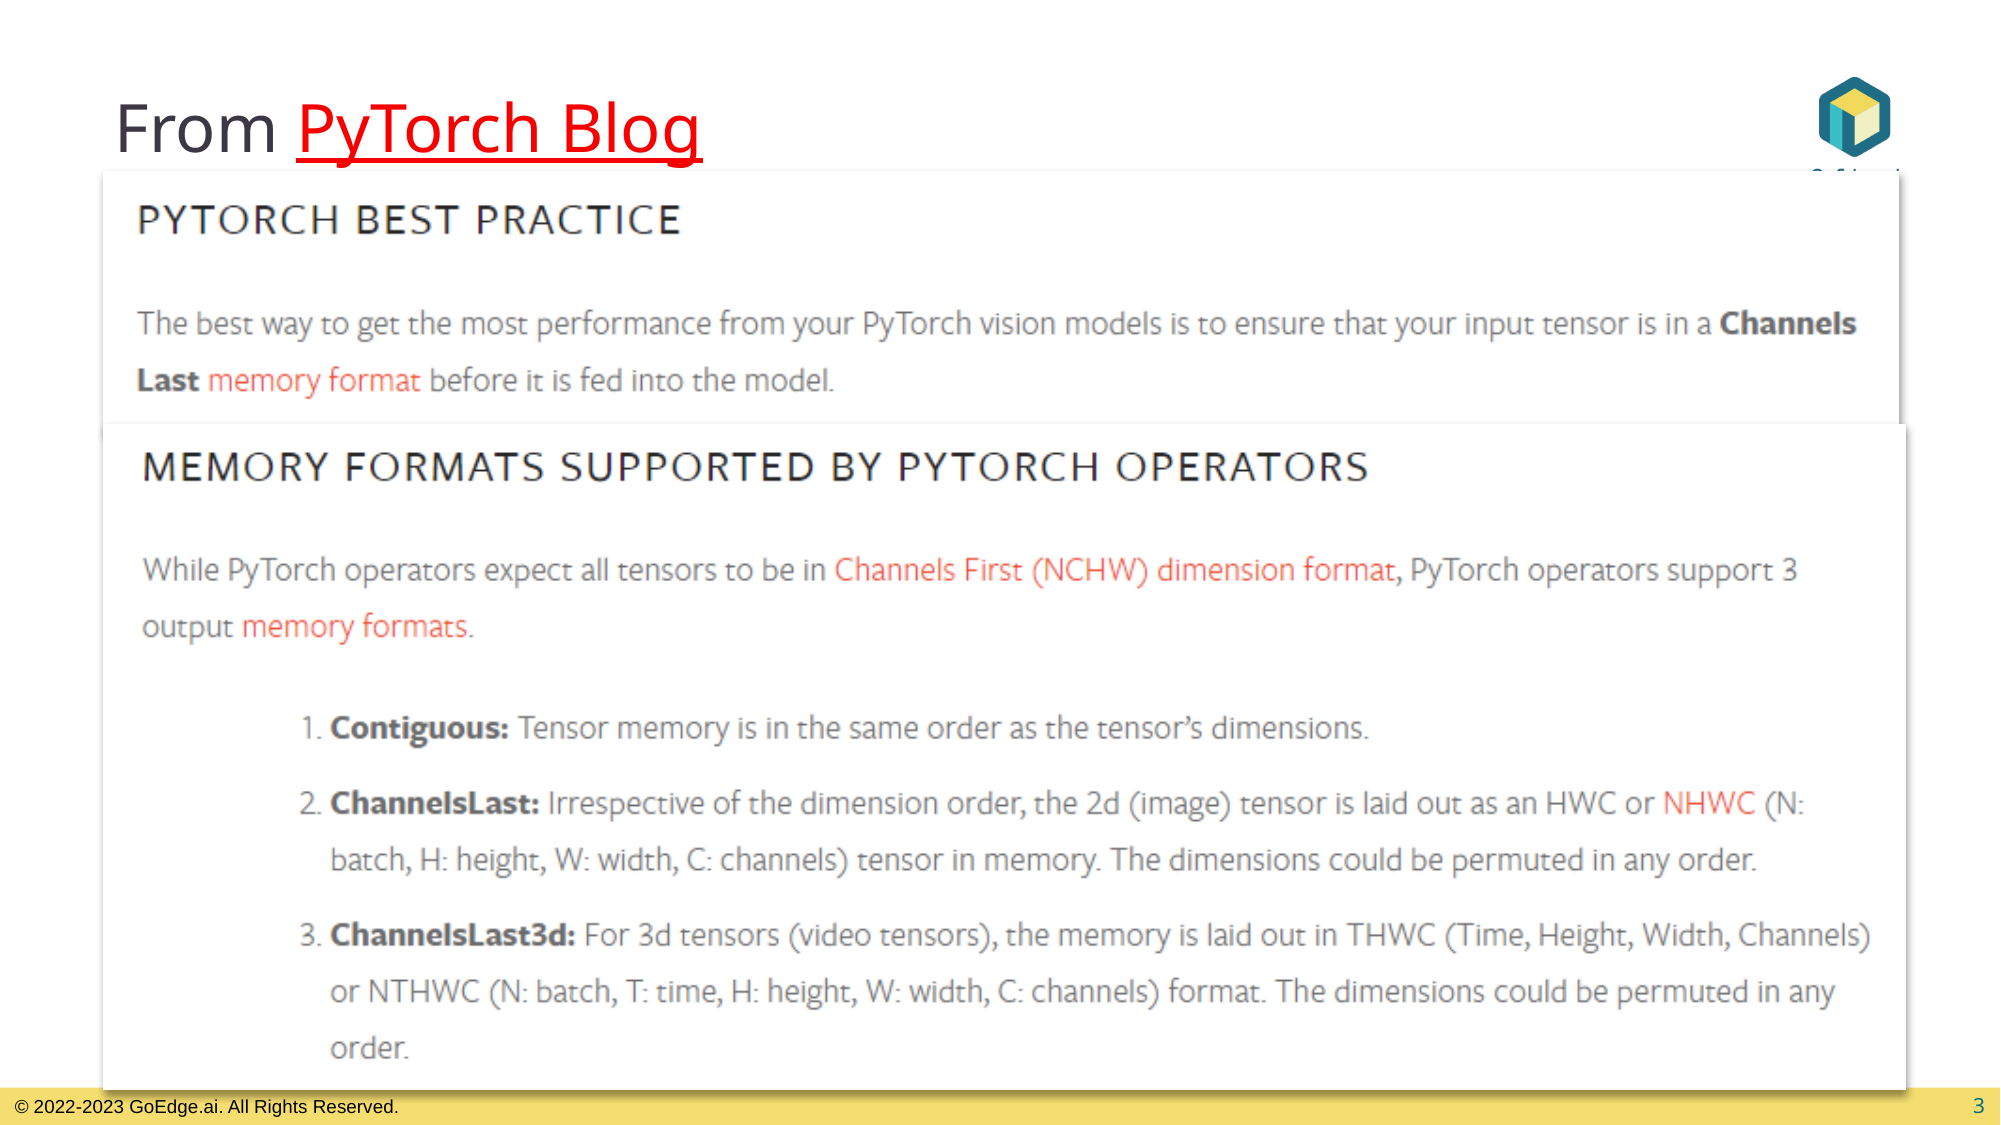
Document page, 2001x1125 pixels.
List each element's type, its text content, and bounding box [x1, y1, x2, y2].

title From PyTorch Blog [99, 68, 1751, 177]
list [117, 185, 1885, 420]
slide_number 3 [1899, 1088, 2000, 1125]
picture [1808, 68, 1900, 189]
picture [117, 438, 1892, 1076]
